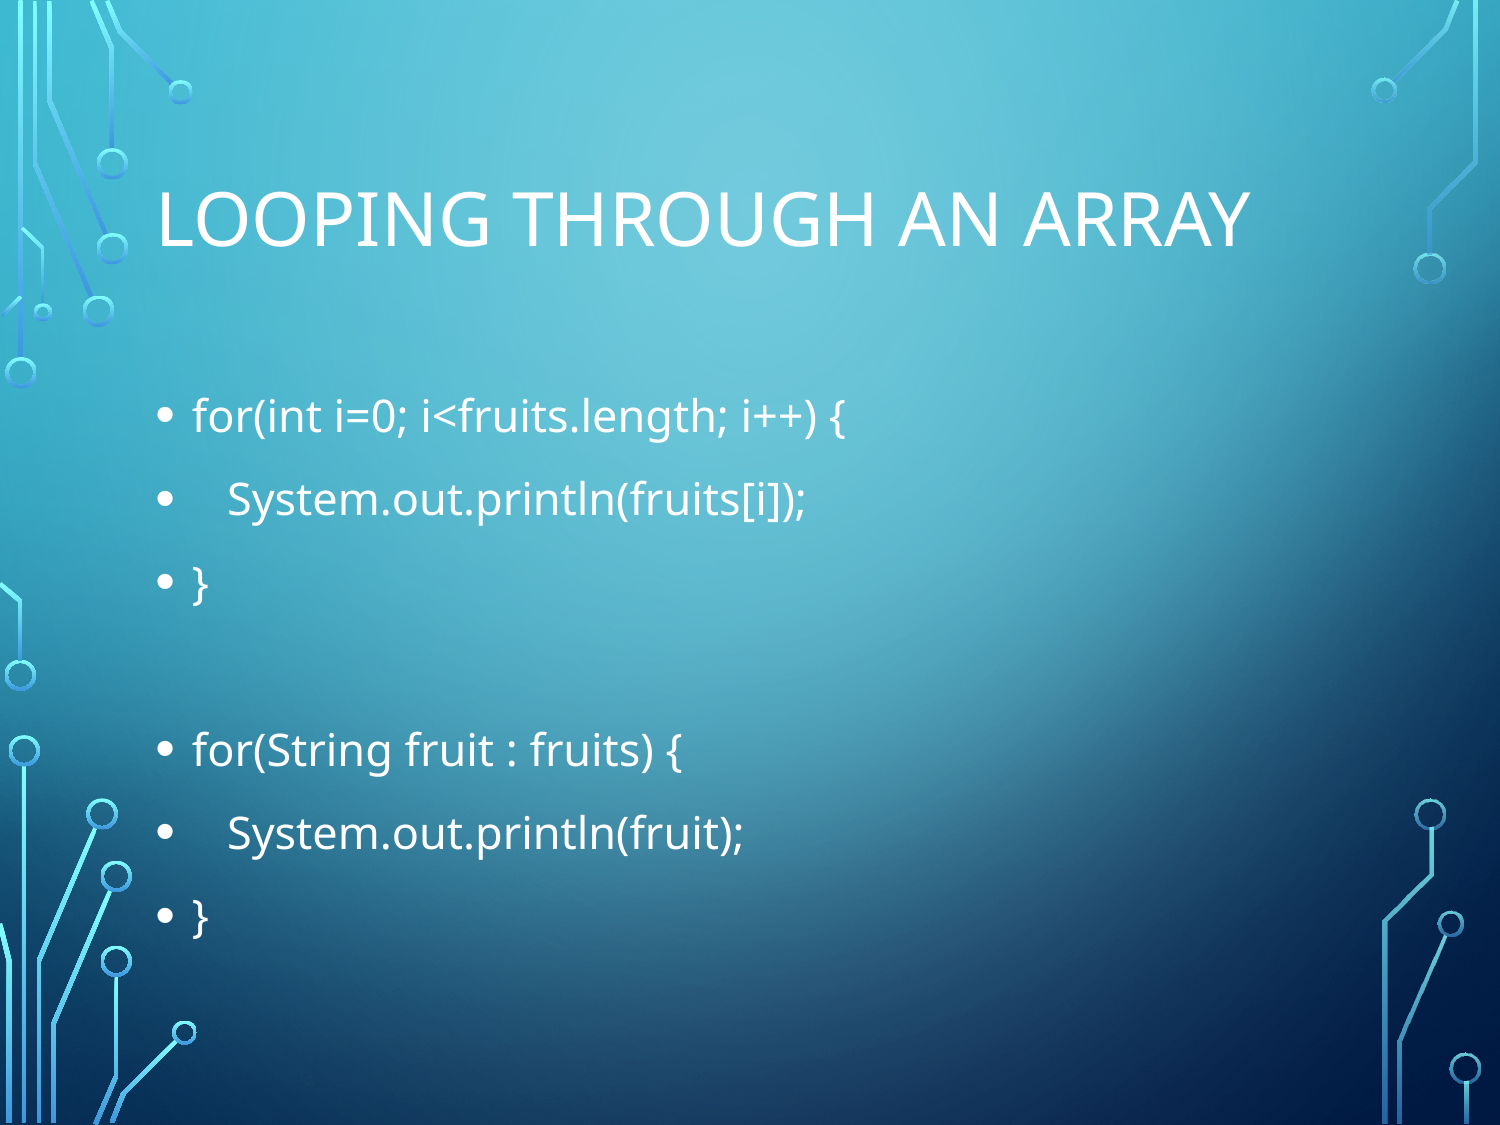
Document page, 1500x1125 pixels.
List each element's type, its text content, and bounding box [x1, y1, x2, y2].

title Looping Through an Array [140, 101, 1360, 344]
list for(int i=0; i<fruits.length; i++) { System.out.println(fruits[i]); } for(String fruit : fruits) { System.out.println(fruit); } [140, 369, 1360, 950]
